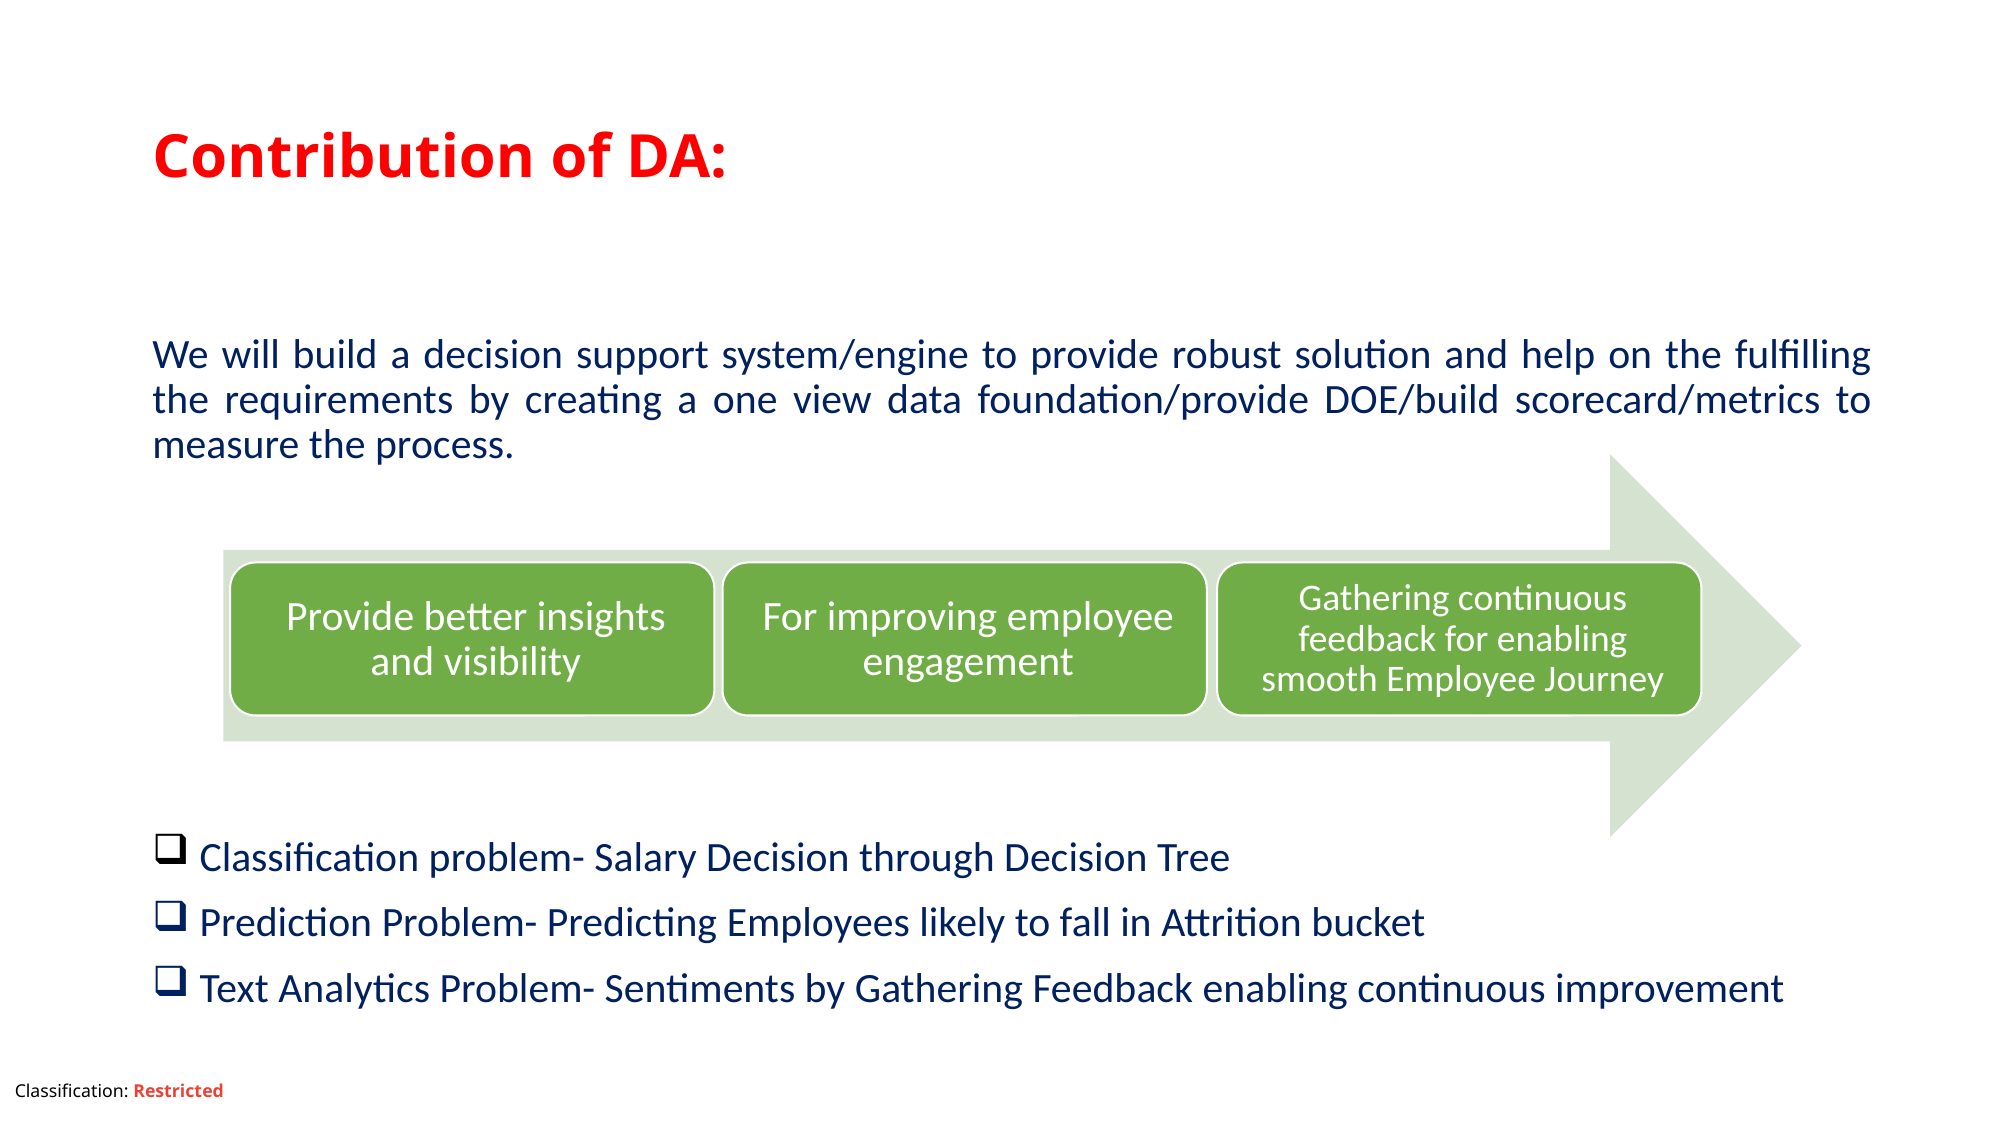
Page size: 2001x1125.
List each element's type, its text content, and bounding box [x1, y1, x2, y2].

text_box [223, 454, 1802, 837]
title Contribution of DA: [137, 53, 1863, 271]
text_box We will build a decision support system/engine to provide robust solution and help on the fulfilling the requirements by creating a one view data foundation/provide DOE/build scorecard/metrics to measure the process. Classification problem- Salary Decision through Decision Tree Prediction Problem- Predicting Employees likely to fall in Attrition bucket Text Analytics Problem- Sentiments by Gathering Feedback enabling continuous improvement [137, 324, 1888, 1039]
